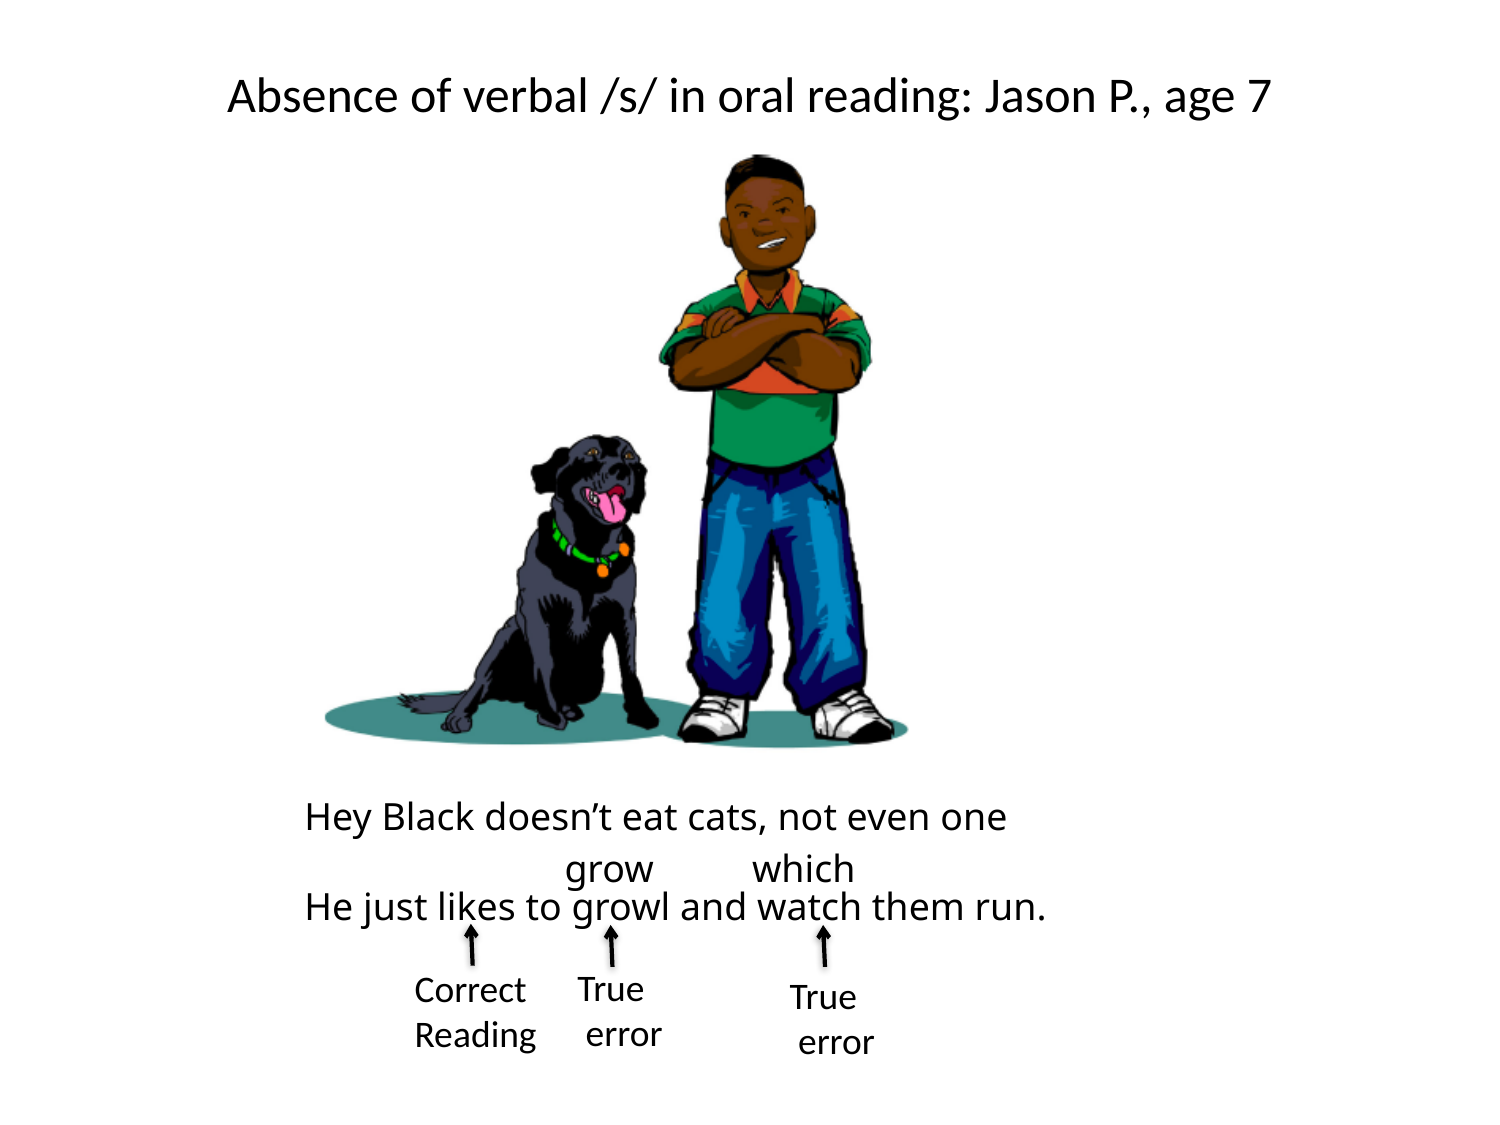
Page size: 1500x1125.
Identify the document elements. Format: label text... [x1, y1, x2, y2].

title Absence of verbal /s/ in oral reading: Jason P., age 7 [75, 45, 1425, 140]
text_box which [737, 837, 1050, 898]
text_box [802, 944, 846, 948]
text_box Hey Black doesn’t eat cats, not even one He just likes to growl and watch them run. [289, 785, 1138, 936]
text_box grow [549, 837, 737, 898]
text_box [590, 944, 633, 948]
text_box True error [562, 956, 775, 1062]
picture [289, 139, 988, 781]
text_box Correct Reading [399, 957, 563, 1108]
text_box True error [774, 964, 988, 1070]
